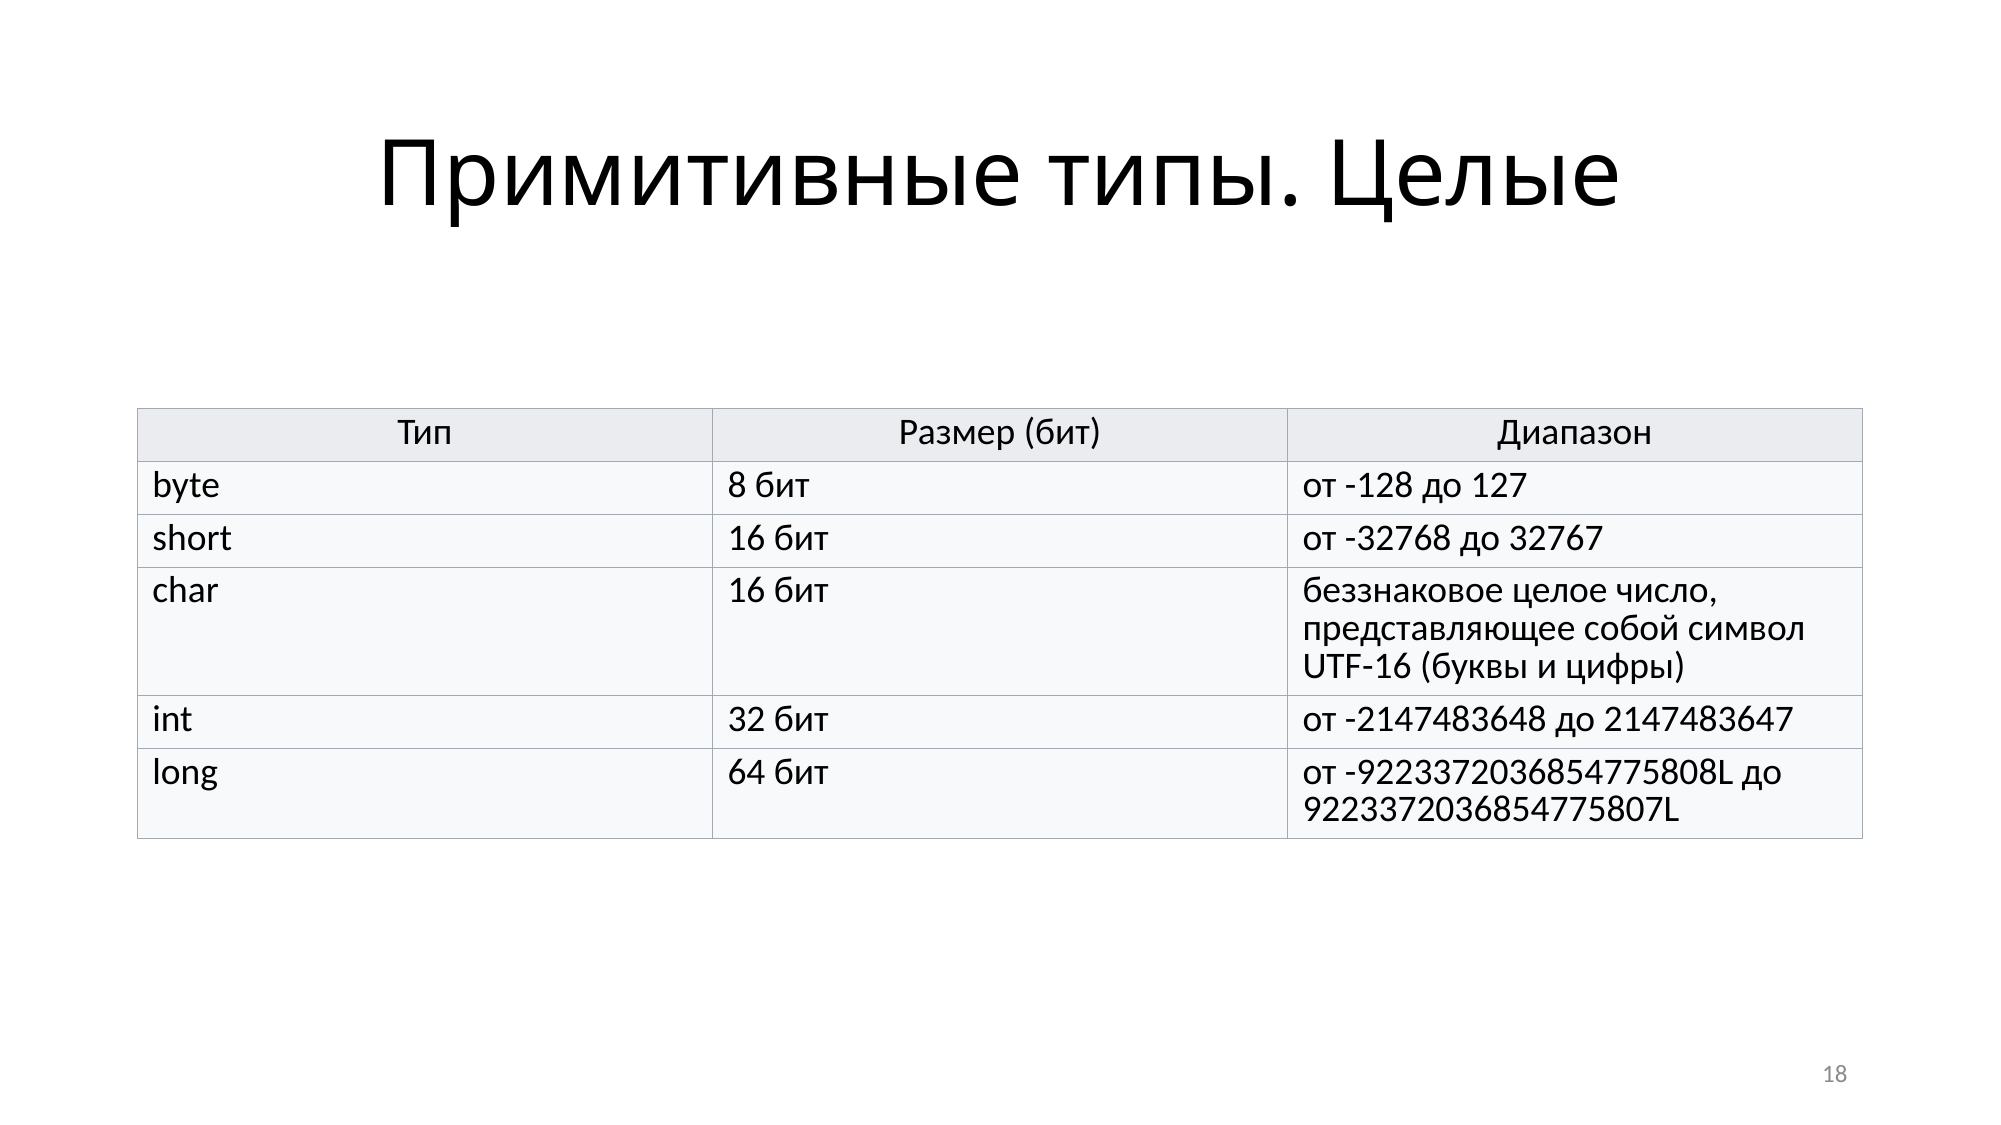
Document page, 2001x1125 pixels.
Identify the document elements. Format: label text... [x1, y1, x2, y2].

table_cell от -128 до 127 [1288, 462, 1862, 514]
table_cell byte [138, 462, 712, 514]
table_cell short [138, 515, 712, 567]
table_header Размер (бит) [713, 409, 1287, 461]
table_cell беззнаковое целое число, представляющее собой символ UTF-16 (буквы и цифры) [1288, 568, 1862, 695]
table_header Диапазон [1288, 409, 1862, 461]
text_box <номер> [1412, 1042, 1863, 1103]
table_cell 16 бит [713, 515, 1287, 567]
table_cell от -9223372036854775808L до 9223372036854775807L [1288, 749, 1862, 838]
table_header Тип [138, 409, 712, 461]
table_cell int [138, 696, 712, 748]
table_cell 64 бит [713, 749, 1287, 838]
table_cell 32 бит [713, 696, 1287, 748]
table_cell 8 бит [713, 462, 1287, 514]
table_cell 16 бит [713, 568, 1287, 695]
table_cell long [138, 749, 712, 838]
table_cell от -2147483648 до 2147483647 [1288, 696, 1862, 748]
table_cell от -32768 до 32767 [1288, 515, 1862, 567]
text_box Примитивные типы. Целые [137, 59, 1863, 278]
table_cell char [138, 568, 712, 695]
